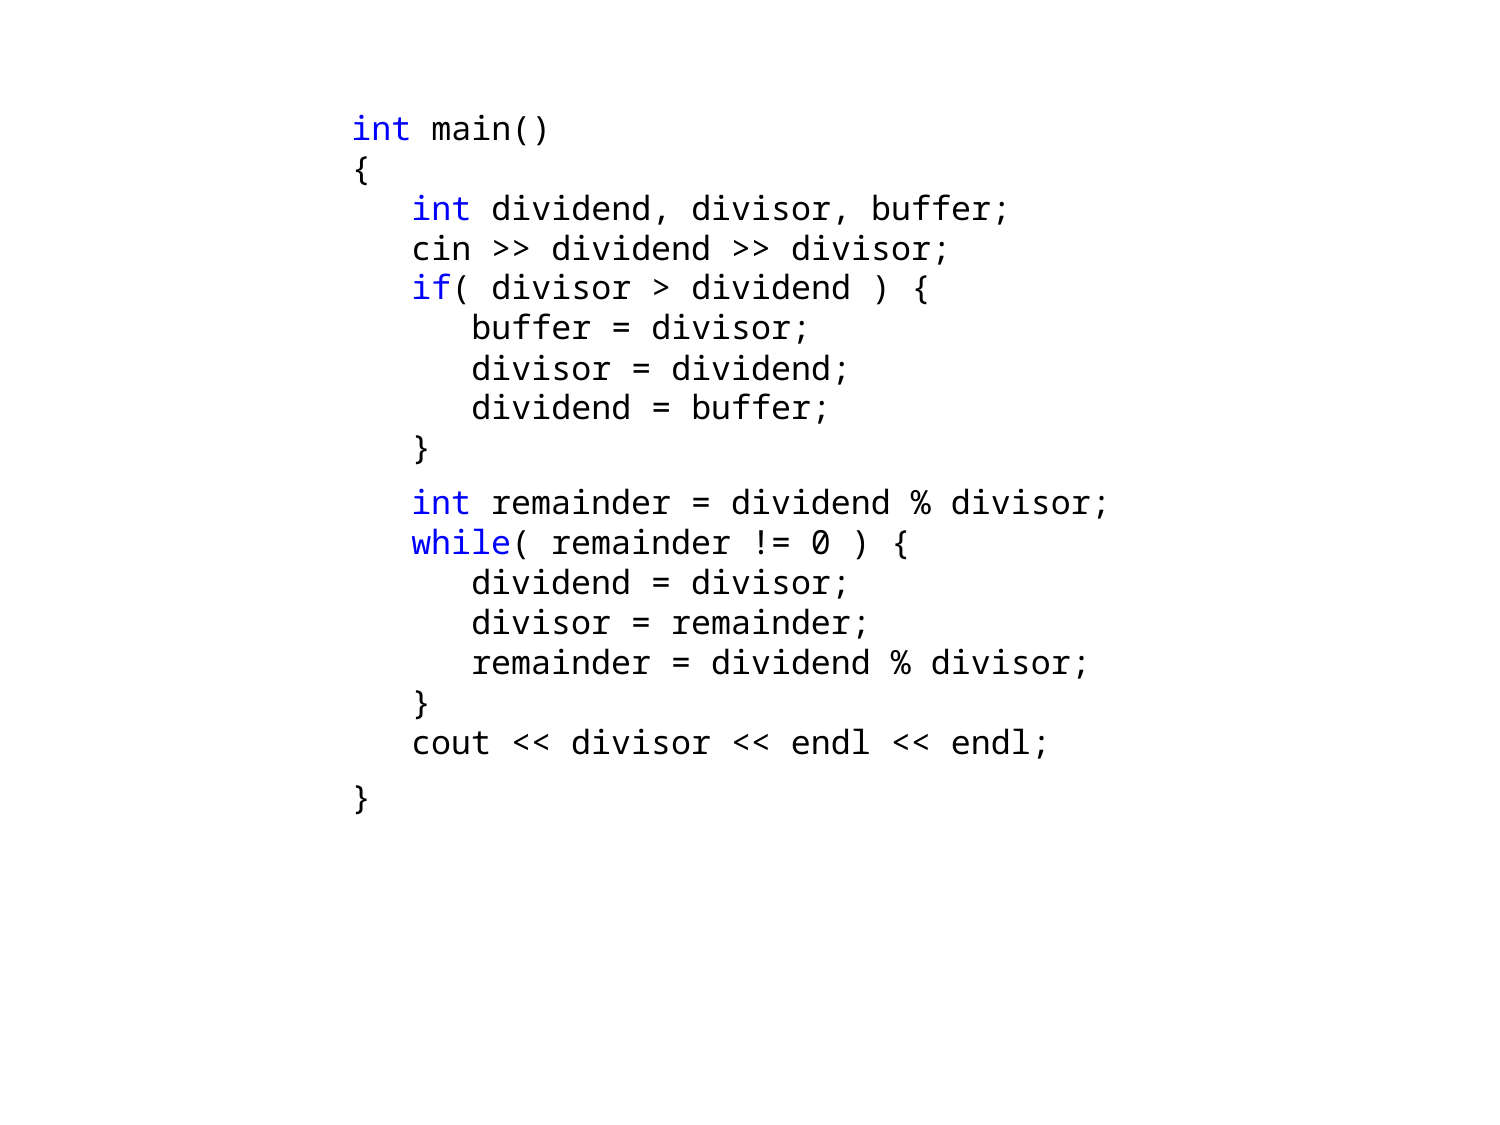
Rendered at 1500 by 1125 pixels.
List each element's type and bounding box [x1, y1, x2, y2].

text_box [336, 473, 1164, 829]
list [336, 89, 1164, 473]
